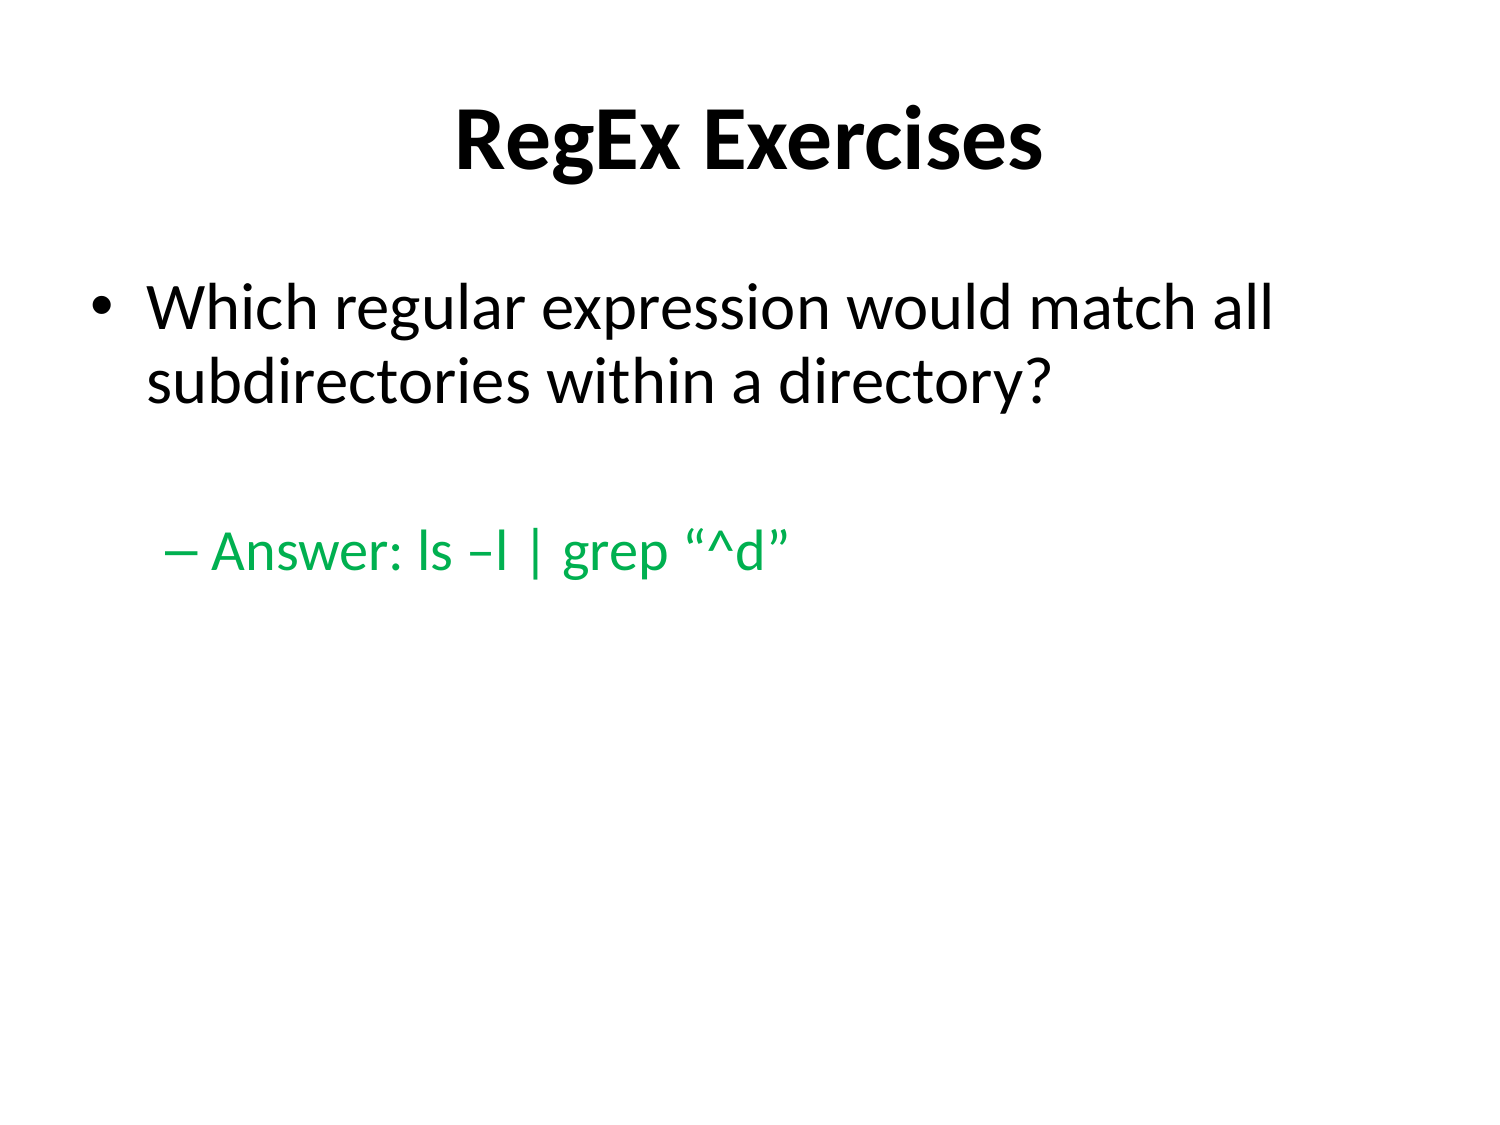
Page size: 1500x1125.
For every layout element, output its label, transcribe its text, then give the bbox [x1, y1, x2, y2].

title RegEx Exercises [75, 45, 1425, 233]
list Which regular expression would match all subdirectories within a directory? Answer: ls –l | grep “^d” [75, 262, 1425, 1005]
